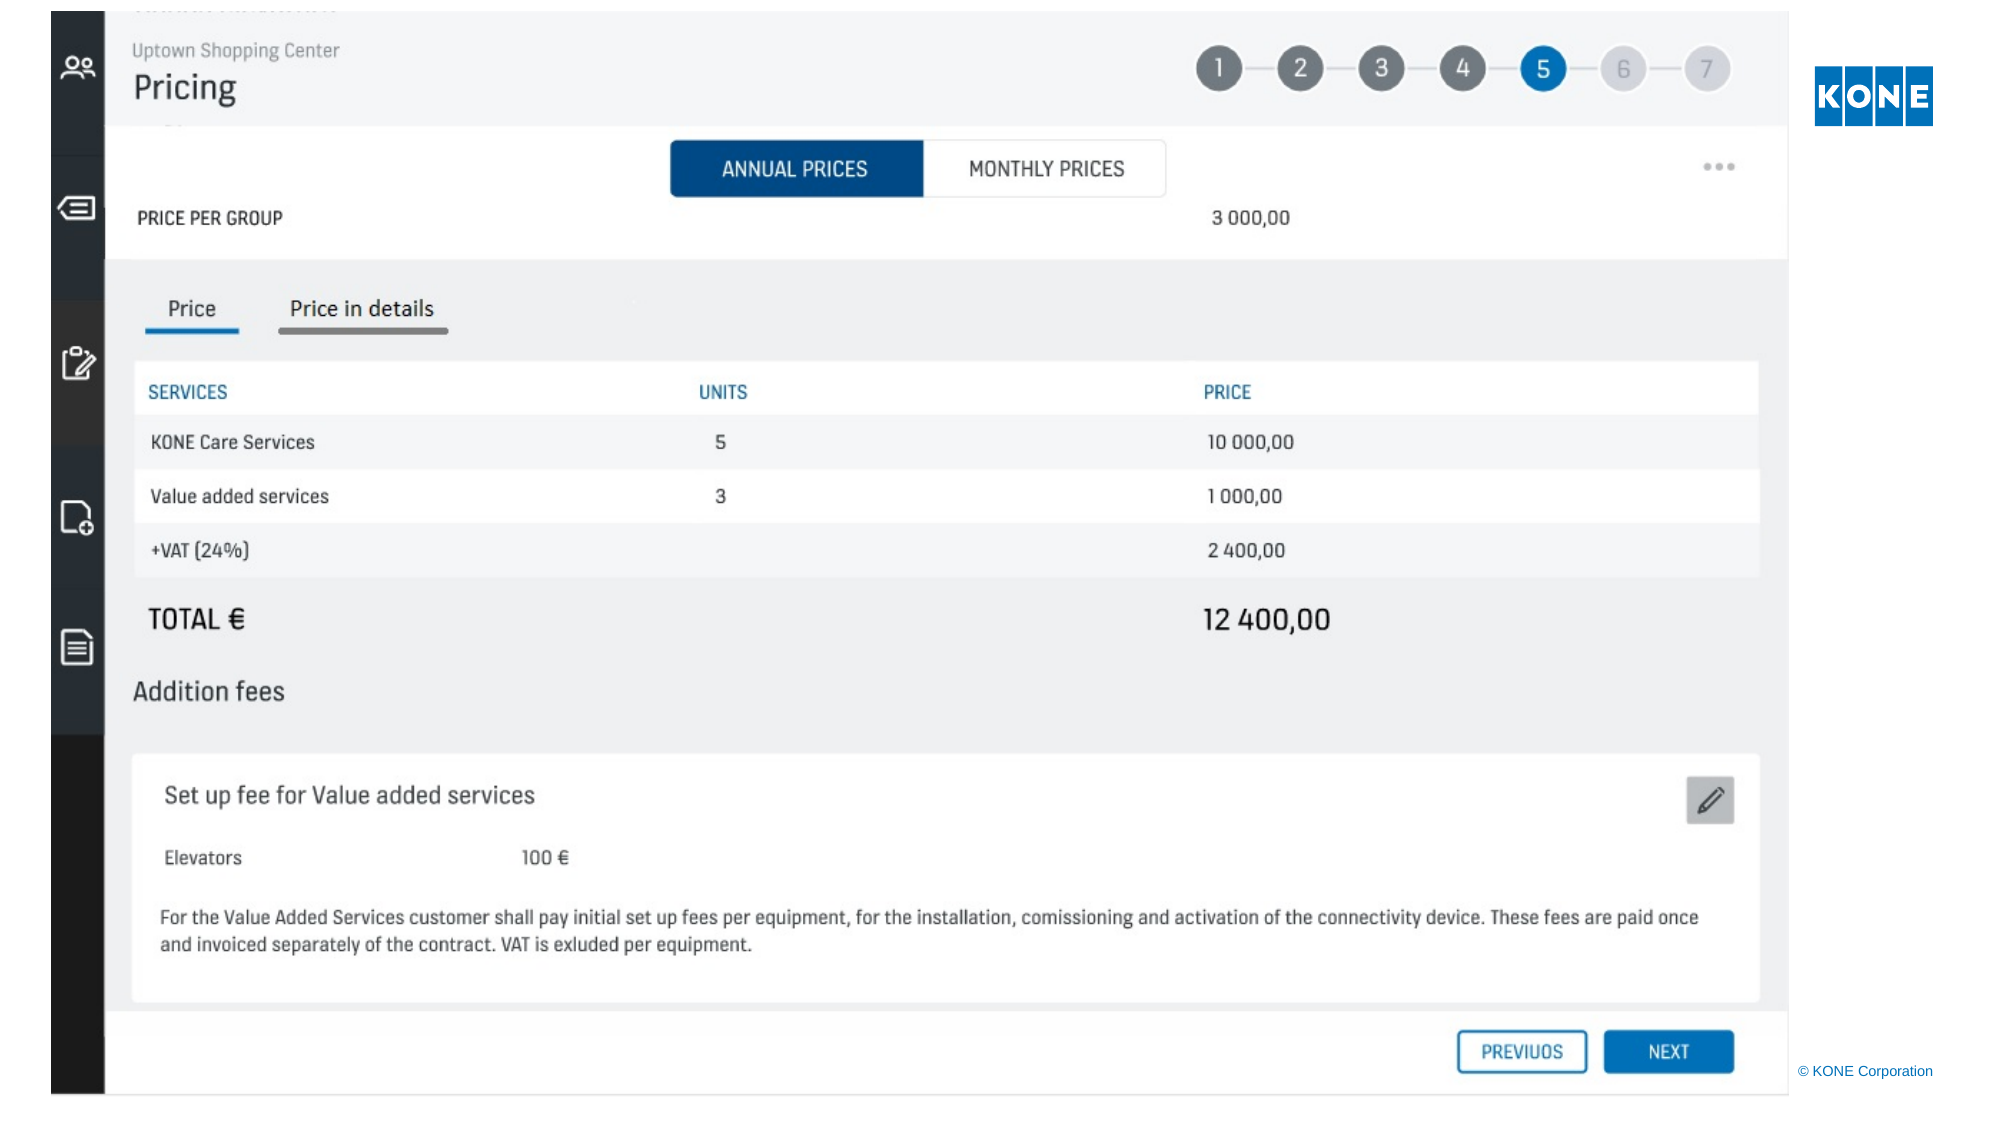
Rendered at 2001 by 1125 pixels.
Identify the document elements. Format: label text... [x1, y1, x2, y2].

footer Confidential | © KONE Corporation [1789, 1058, 1934, 1083]
picture [51, 11, 1789, 1098]
